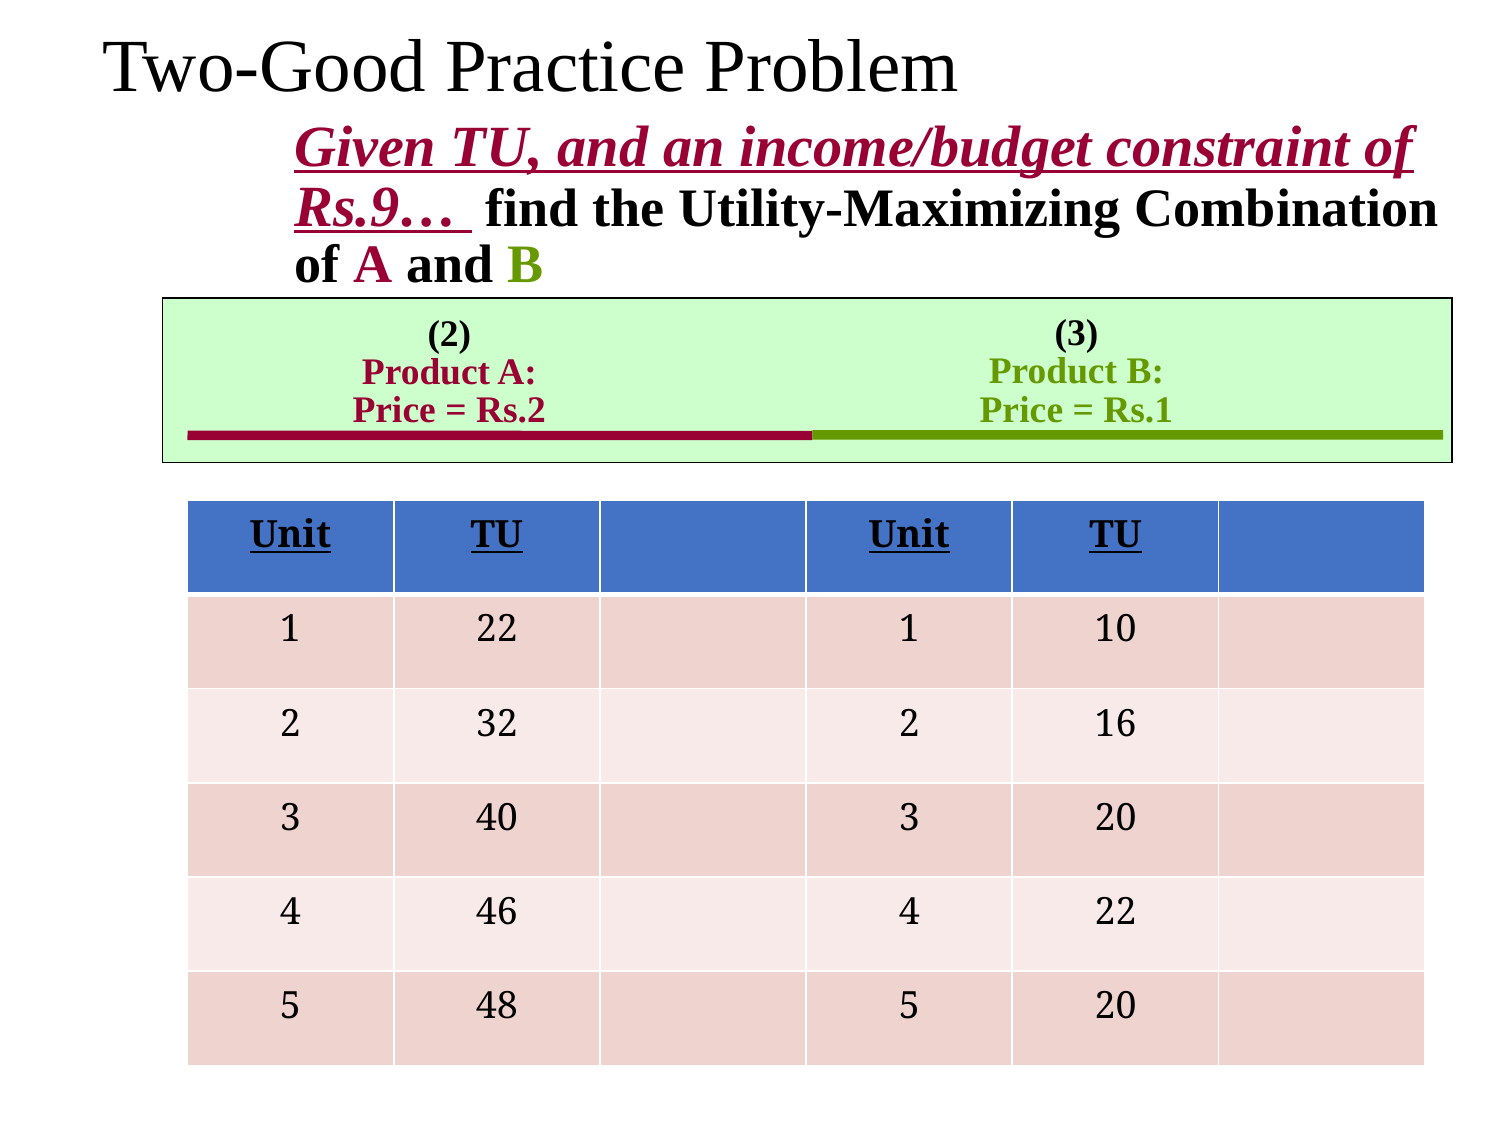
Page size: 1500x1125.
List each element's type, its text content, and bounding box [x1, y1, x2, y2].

table_cell [601, 972, 805, 1065]
table_cell 1 [188, 597, 393, 688]
table_cell [601, 784, 805, 876]
table_cell 4 [807, 878, 1011, 970]
table_header Unit [807, 501, 1011, 592]
table_cell 5 [807, 972, 1011, 1065]
table_cell 3 [807, 784, 1011, 876]
table_cell [601, 597, 805, 688]
table_cell 16 [1013, 689, 1218, 782]
text_box Given TU, and an income/budget constraint of Rs.9… find the Utility-Maximizing Combination of A and B [279, 125, 1467, 301]
table_cell 4 [188, 878, 393, 970]
table_cell 22 [1013, 878, 1218, 970]
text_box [812, 307, 1444, 439]
table_cell [1219, 784, 1424, 876]
table_cell 20 [1013, 784, 1218, 876]
text_box [162, 298, 1452, 463]
table_cell 5 [188, 972, 393, 1065]
table_cell [1219, 972, 1424, 1065]
title Two-Good Practice Problem [87, 8, 1476, 125]
table_cell [1219, 597, 1424, 688]
table_cell [1219, 689, 1424, 782]
table_cell 48 [395, 972, 599, 1065]
table_cell 40 [395, 784, 599, 876]
table_cell 2 [807, 689, 1011, 782]
table_header [1219, 501, 1424, 592]
table_cell [601, 878, 805, 970]
table_cell 2 [188, 689, 393, 782]
table_cell 22 [395, 597, 599, 688]
table_header [601, 501, 805, 592]
table_cell 32 [395, 689, 599, 782]
table_header Unit [188, 501, 393, 592]
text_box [187, 308, 813, 440]
table_header TU [1013, 501, 1218, 592]
table_cell 20 [1013, 972, 1218, 1065]
table_cell 3 [188, 784, 393, 876]
table_header TU [395, 501, 599, 592]
table_cell [1219, 878, 1424, 970]
table_cell [601, 689, 805, 782]
table_cell 1 [807, 597, 1011, 688]
table_cell 10 [1013, 597, 1218, 688]
table_cell 46 [395, 878, 599, 970]
